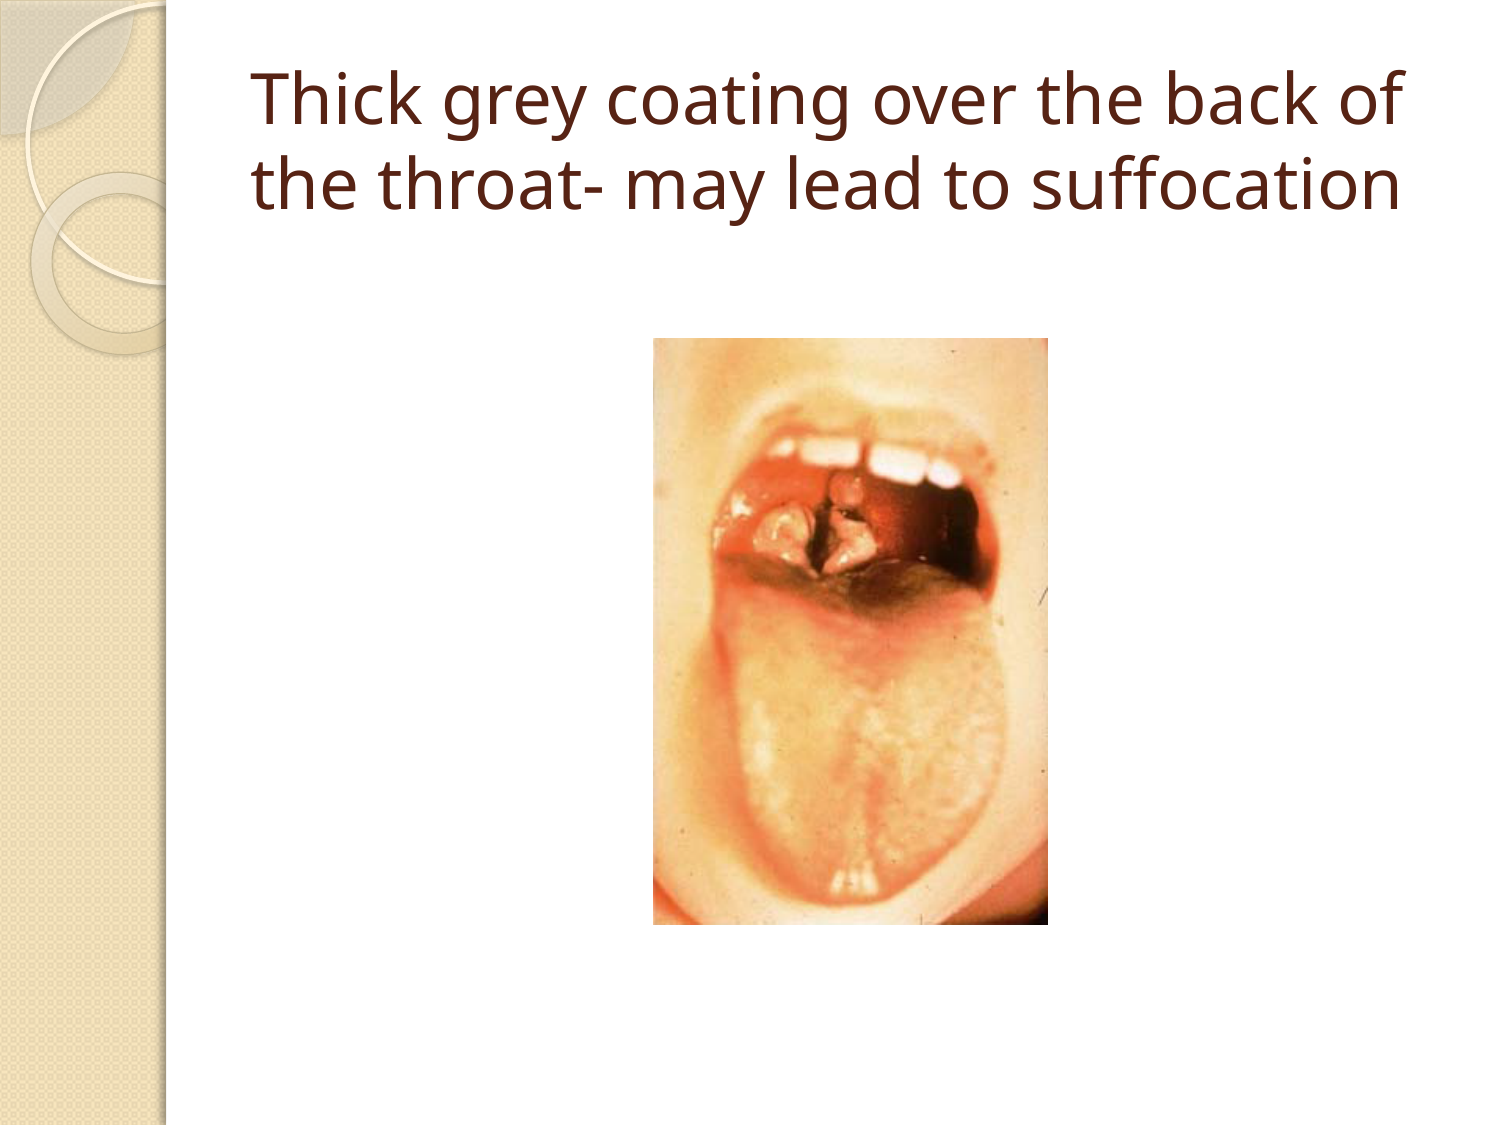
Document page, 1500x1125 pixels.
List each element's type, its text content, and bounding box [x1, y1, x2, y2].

title Thick grey coating over the back of the throat- may lead to suffocation [235, 45, 1466, 233]
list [653, 337, 1048, 925]
